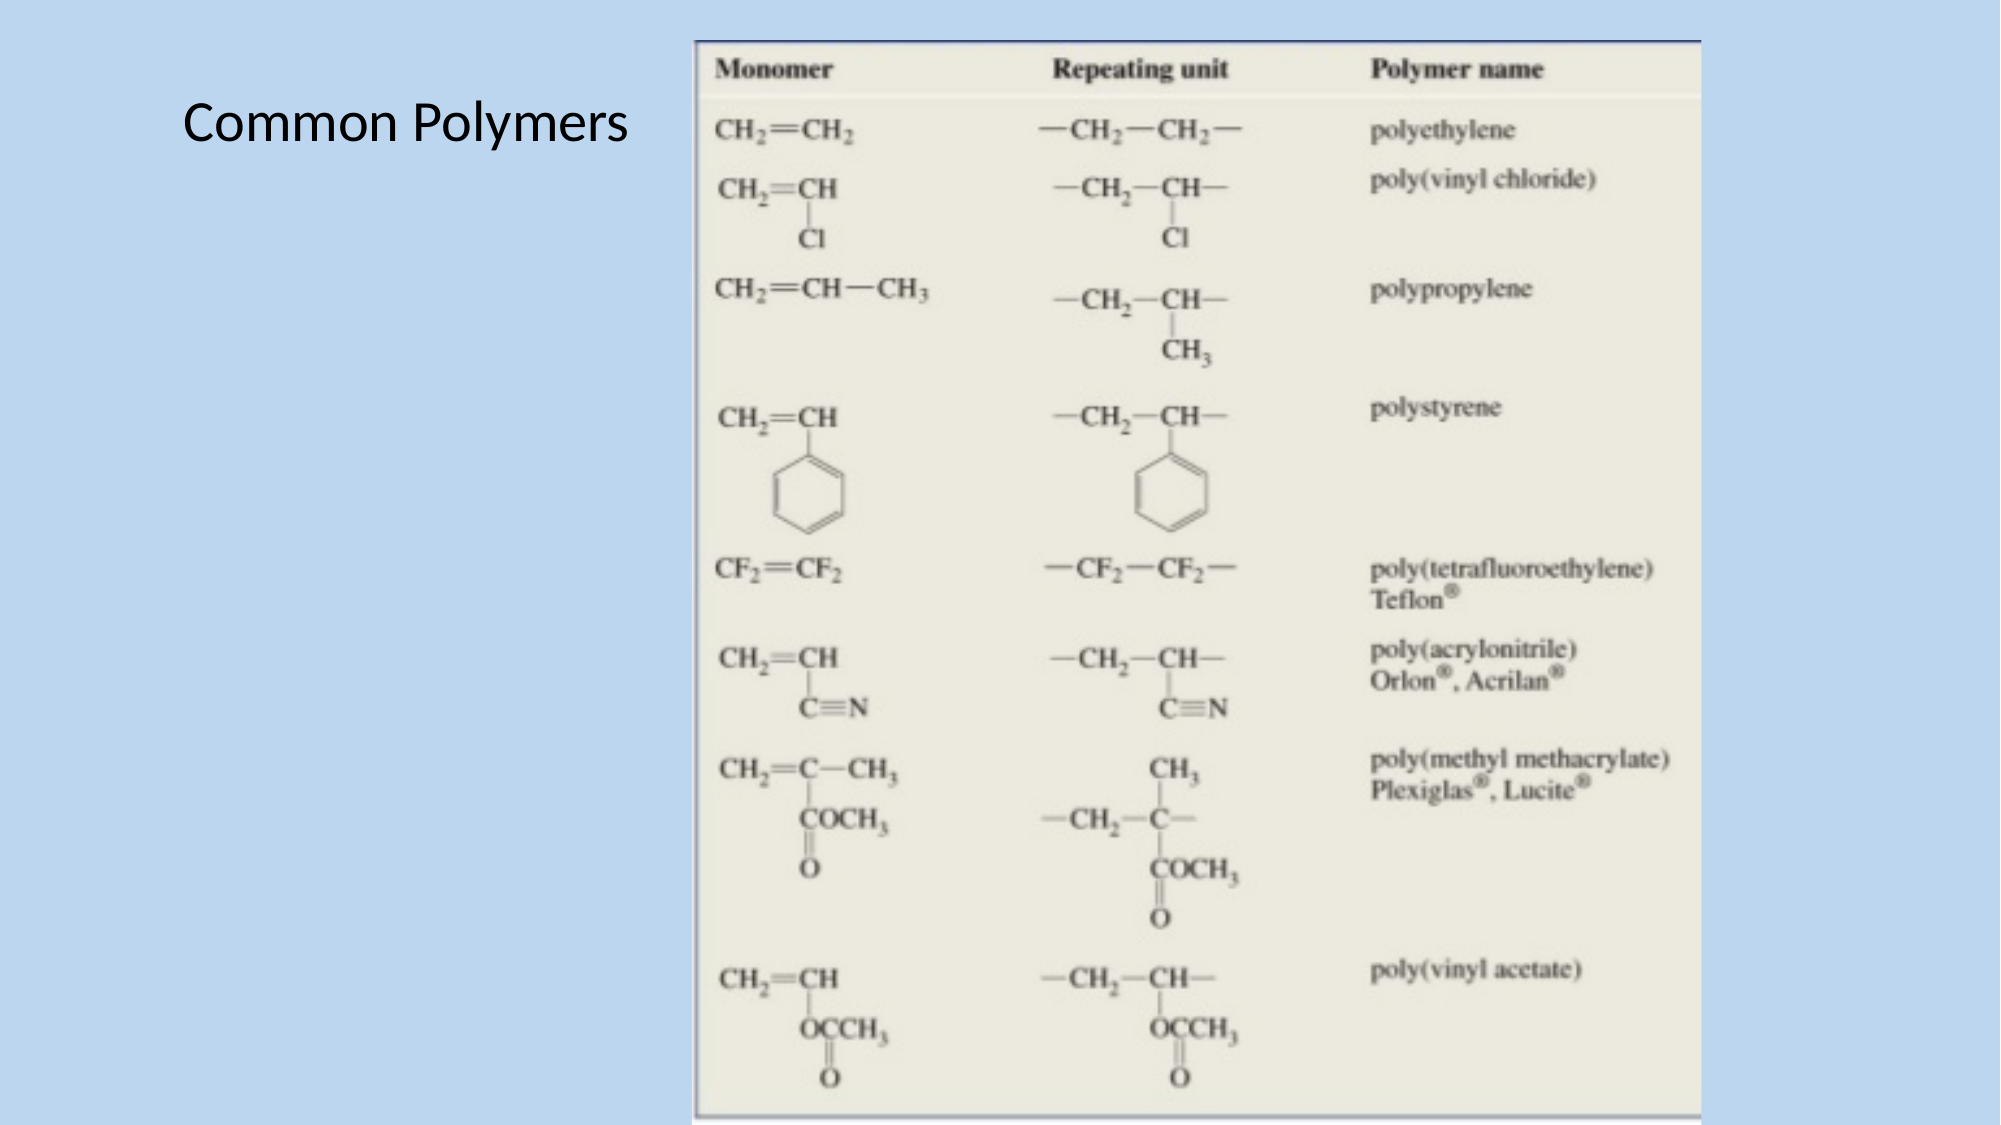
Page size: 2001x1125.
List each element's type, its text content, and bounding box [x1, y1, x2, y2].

text_box Common Polymers [168, 76, 650, 162]
picture [691, 39, 1702, 1125]
